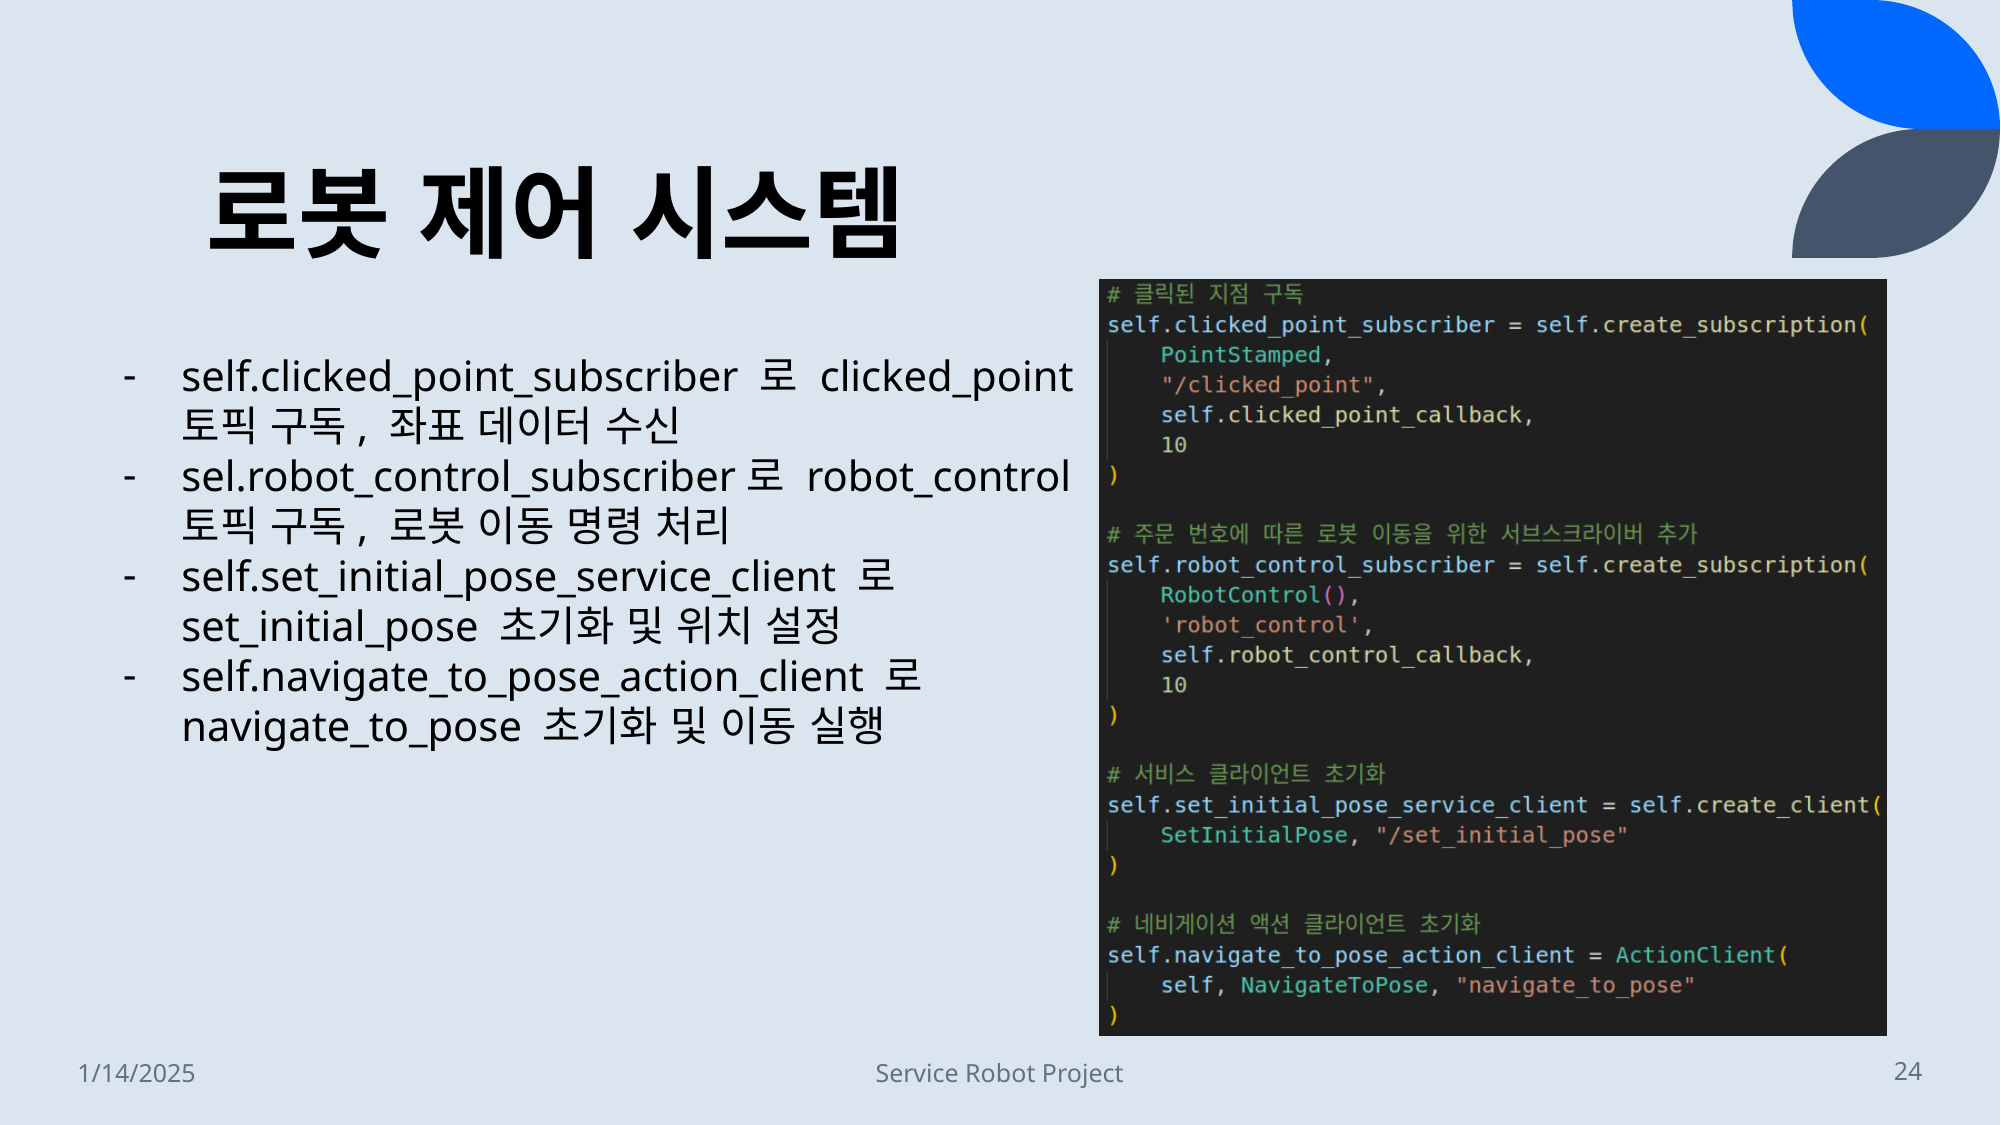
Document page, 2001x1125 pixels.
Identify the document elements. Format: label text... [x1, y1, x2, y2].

title 로봇 제어 시스템 [191, 62, 1796, 280]
list self.clicked_point_subscriber 로 clicked_point 토픽 구독, 좌표 데이터 수신 sel.robot_control_subscriber로 robot_control 토픽 구독, 로봇 이동 명령 처리 self.set_initial_pose_service_client 로 set_initial_pose 초기화 및 위치 설정 self.navigate_to_pose_action_client 로 navigate_to_pose 초기화 및 이동 실행 [91, 342, 1093, 895]
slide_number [62, 1042, 342, 1103]
slide_number ‹#› [1665, 1042, 1938, 1103]
picture [1099, 279, 1887, 1036]
footer Service Robot Project [662, 1042, 1338, 1103]
